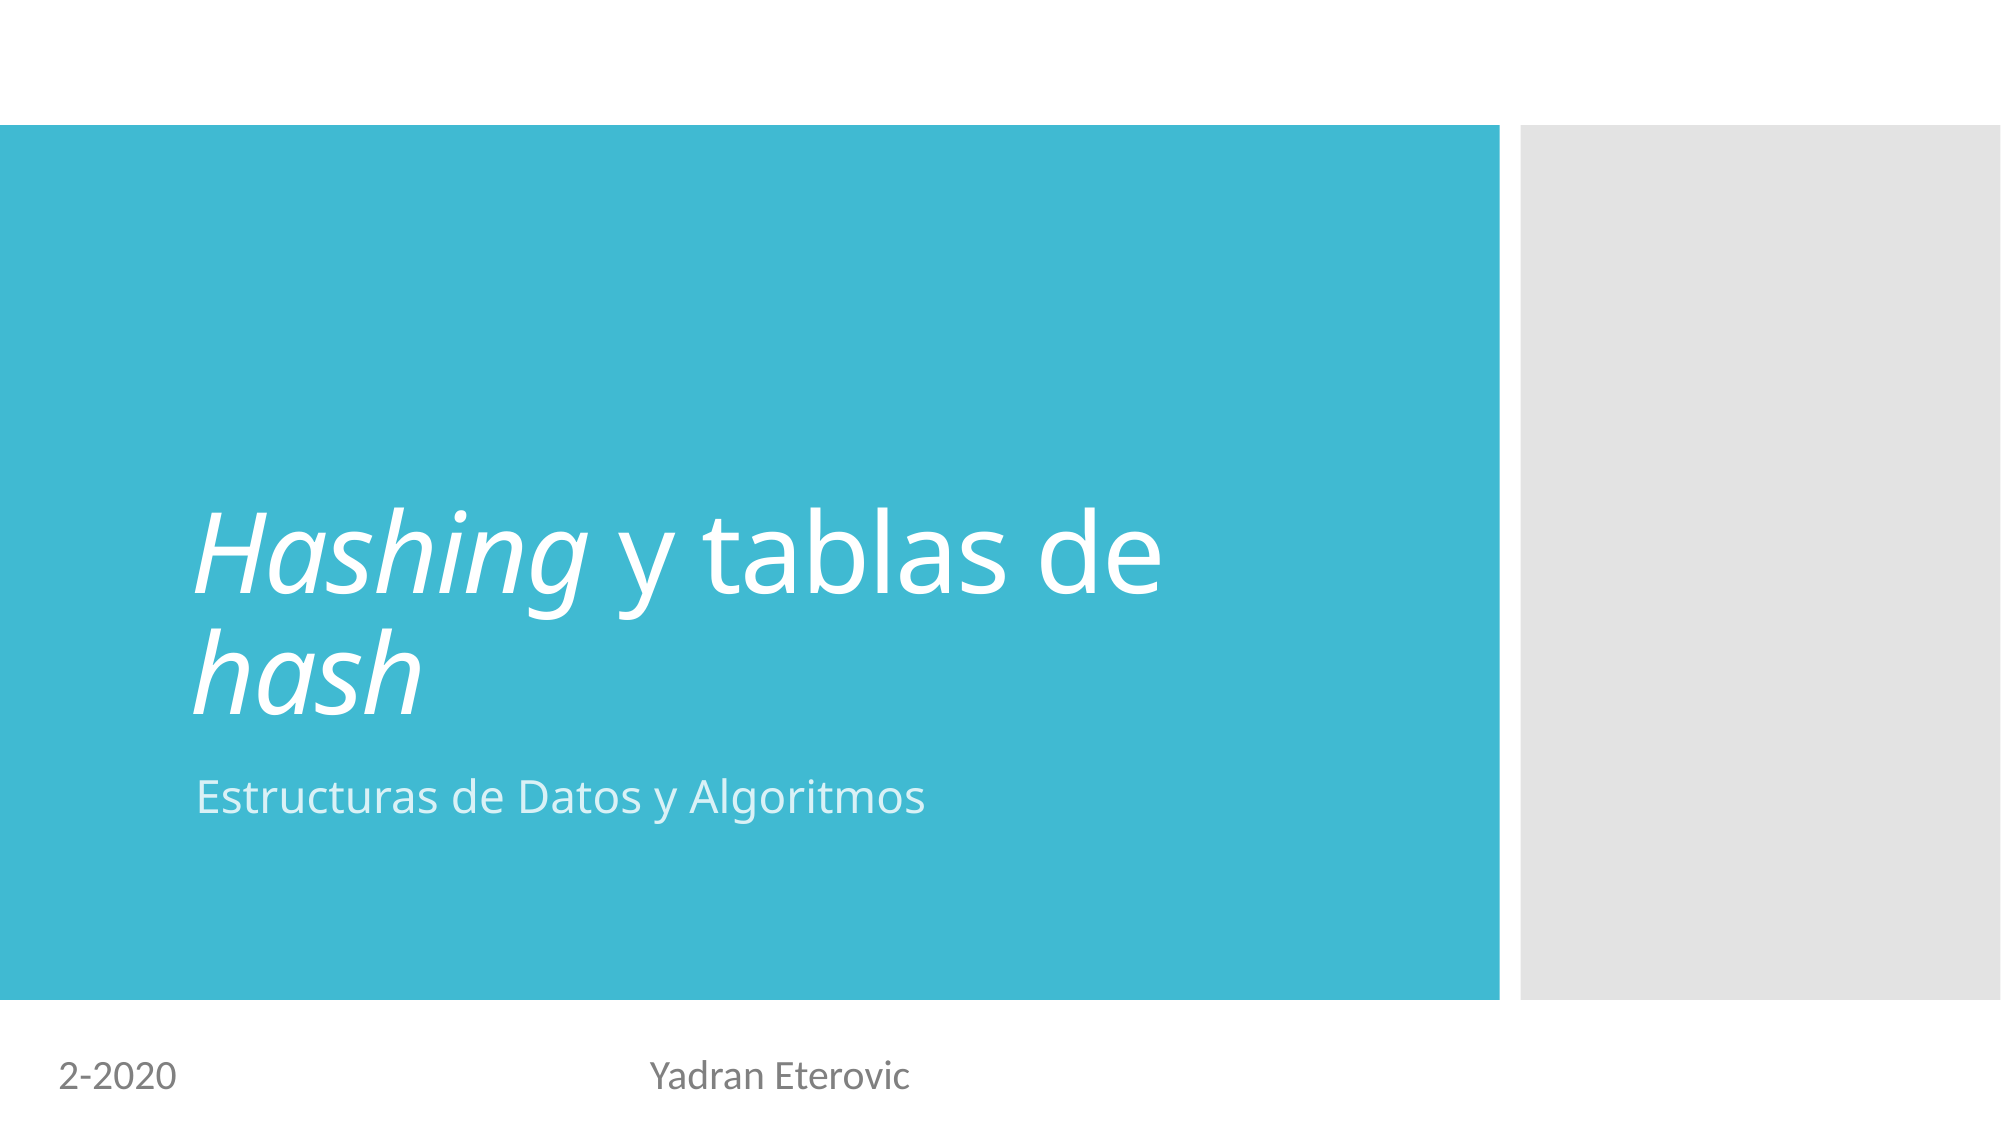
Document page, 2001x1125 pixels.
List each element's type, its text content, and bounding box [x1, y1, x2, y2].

subtitle Estructuras de Datos y Algoritmos [180, 766, 1381, 917]
footer Yadran Eterovic [634, 1042, 1605, 1103]
slide_number 2-2020 [43, 1042, 493, 1103]
title Hashing y tablas de hash [175, 213, 1376, 747]
